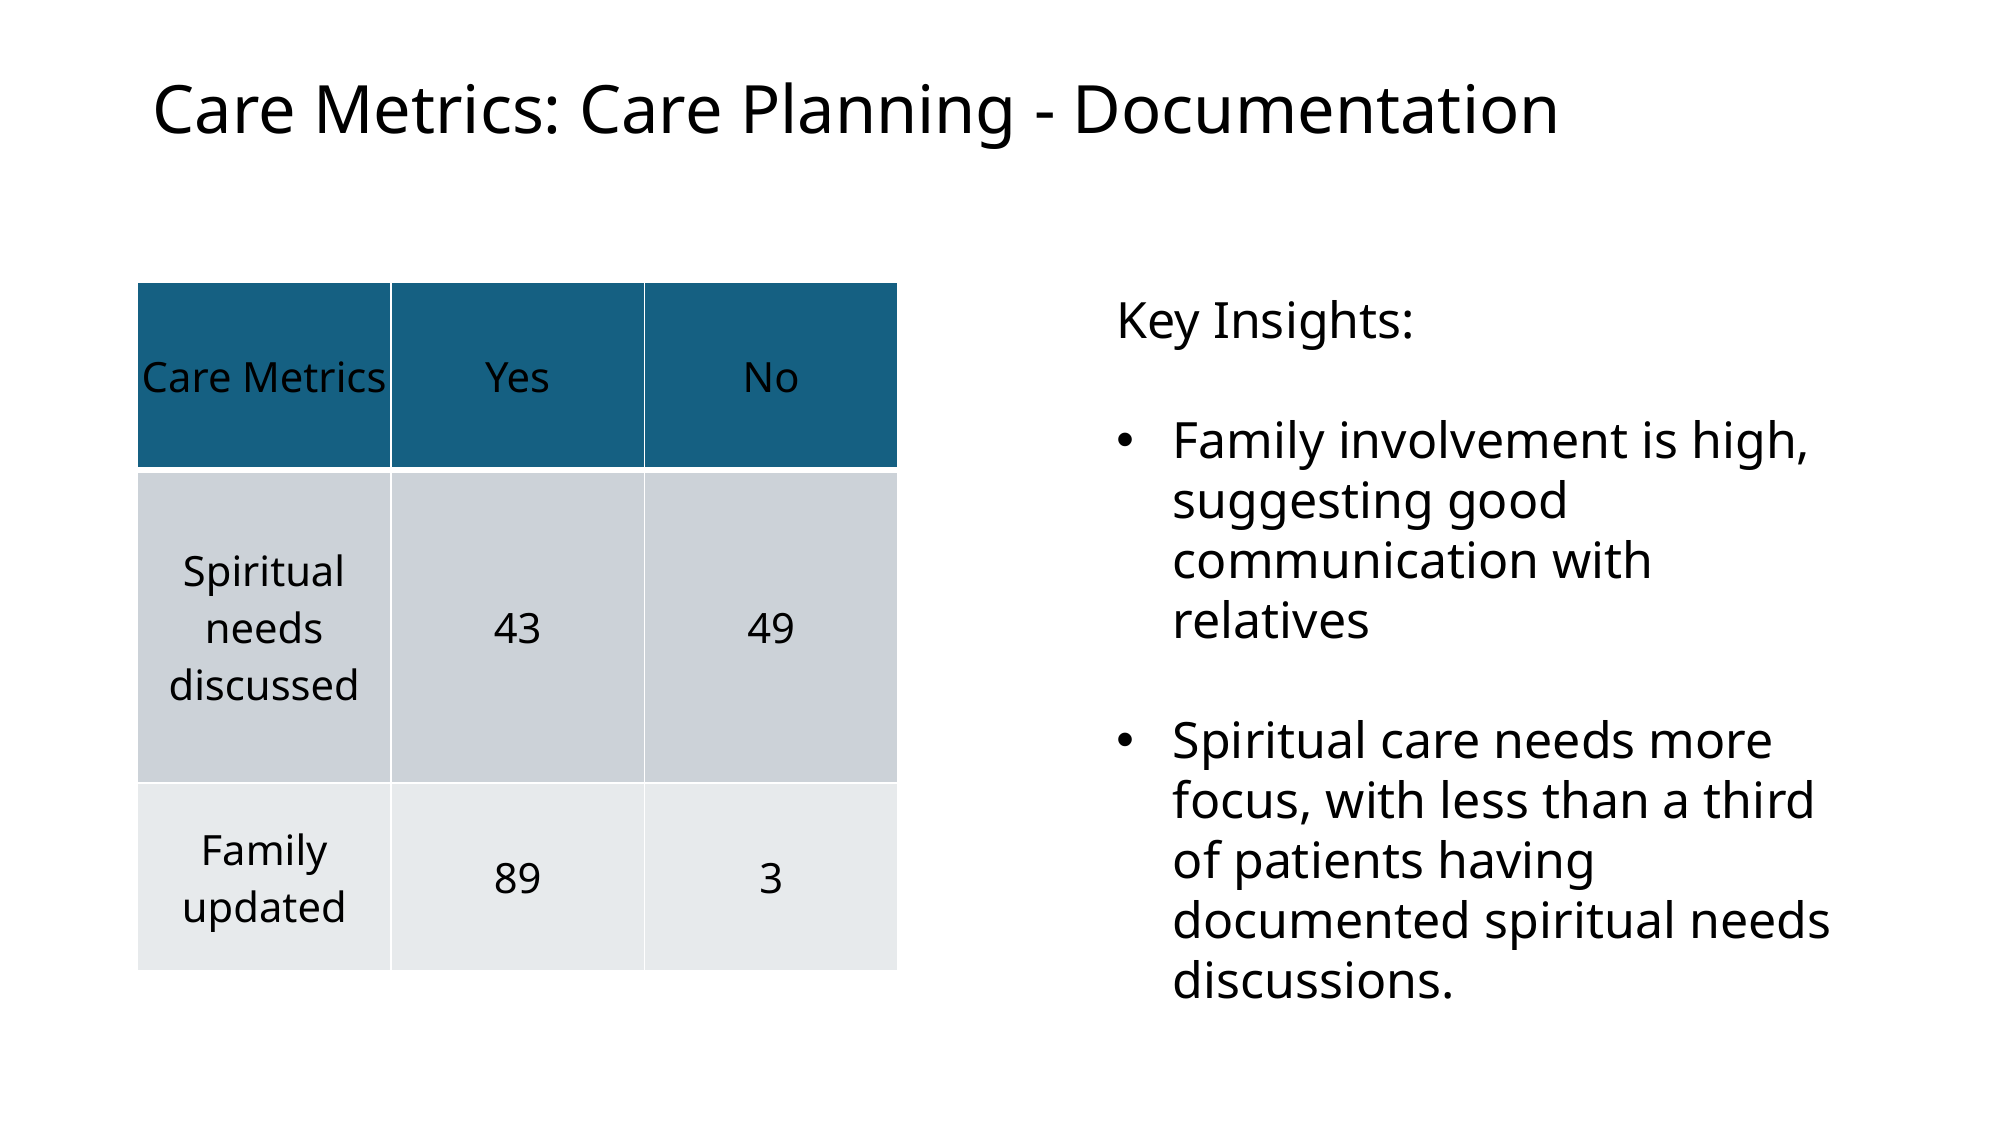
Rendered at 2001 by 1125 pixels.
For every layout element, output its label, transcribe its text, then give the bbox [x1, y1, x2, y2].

table_header Care Metrics [138, 283, 390, 467]
table_cell 49 [645, 473, 897, 782]
table_header No [645, 283, 897, 467]
table_cell 43 [392, 473, 644, 782]
title Care Metrics: Care Planning - Documentation [137, 59, 1863, 159]
table_cell 89 [392, 784, 644, 970]
table_cell Family updated [138, 784, 390, 970]
table_cell 3 [645, 784, 897, 970]
table_header Yes [392, 283, 644, 467]
table_cell Spiritual needs discussed [138, 473, 390, 782]
text_box Key Insights: Family involvement is high, suggesting good communication with relatives Spiritual care needs more focus, with less than a third of patients having documented spiritual needs discussions. [1101, 281, 1877, 1017]
